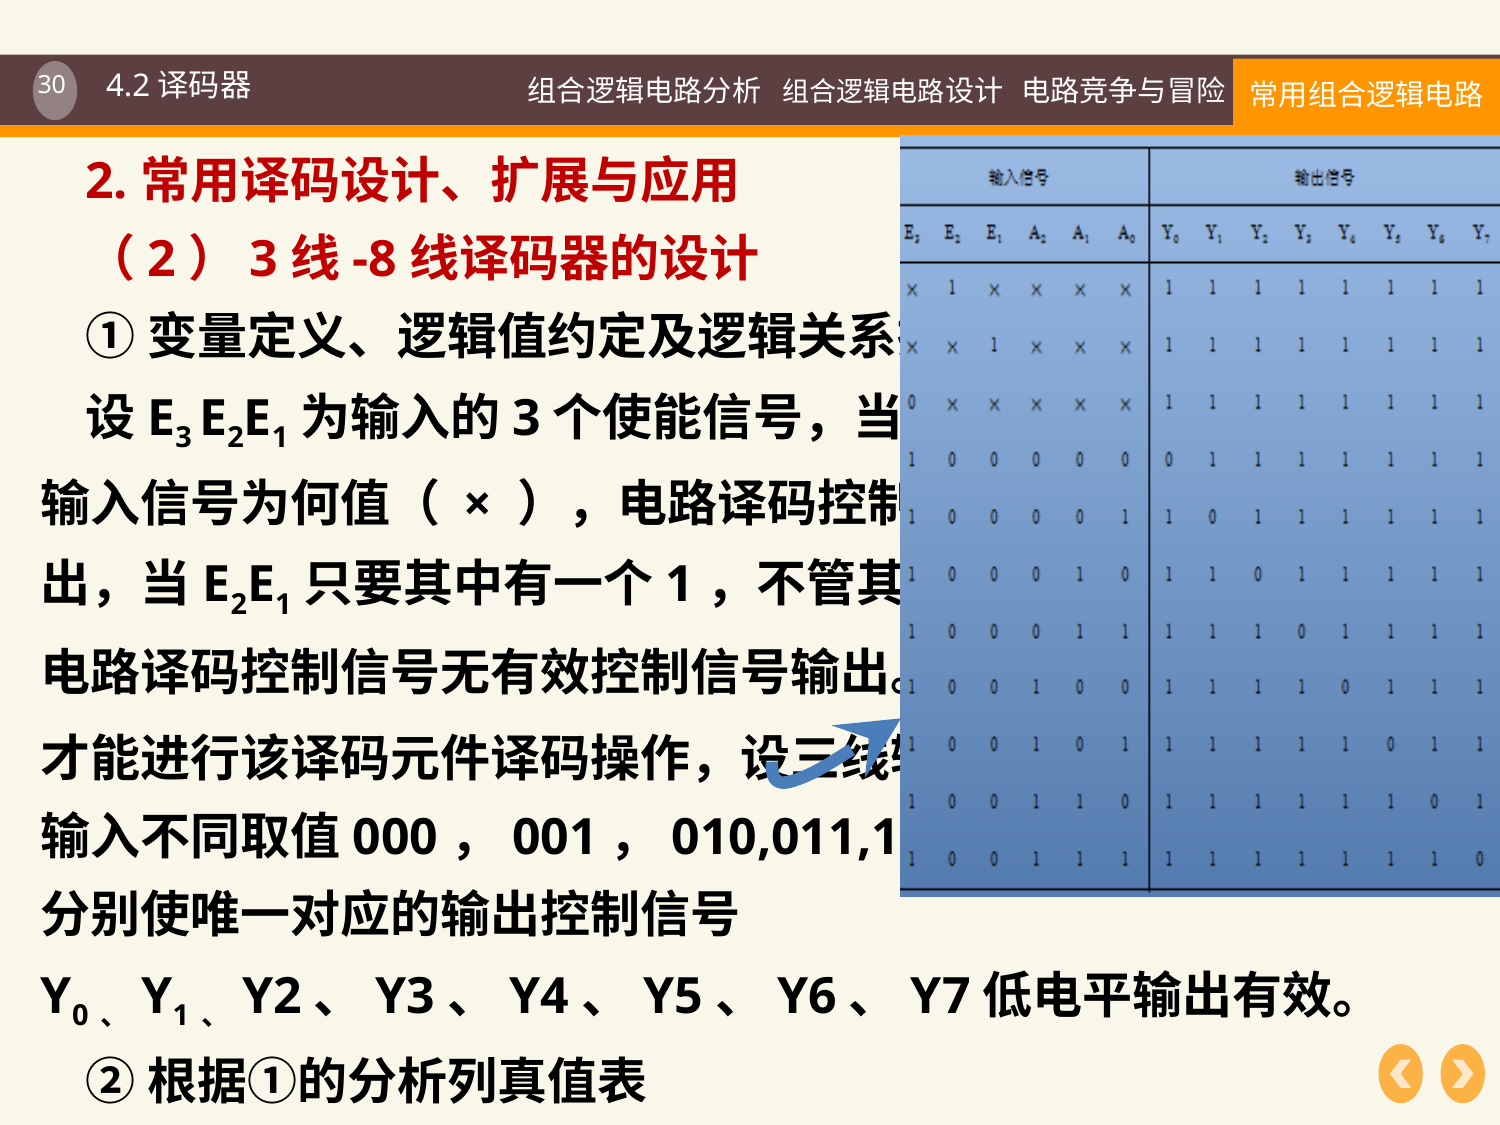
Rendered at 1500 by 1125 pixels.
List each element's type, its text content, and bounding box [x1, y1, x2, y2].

text_box 4.2译码器 [94, 59, 724, 108]
text_box [771, 718, 895, 784]
picture [900, 135, 1500, 897]
text_box 2.常用译码设计、扩展与应用 （2）3线-8线译码器的设计 ①变量定义、逻辑值约定及逻辑关系抽象 设E3 E2E1为输入的3个使能信号，当E3=0为前提，不管其他输入信号为何值（ × ），电路译码控制信号无有效控制信号输出，当E2E1只要其中有一个1，不管其他信号为何值（ × ） ，电路译码控制信号无有效控制信号输出。只有E3 E2E1为100时，才能进行该译码元件译码操作，设三线输入信号为A2A1A0，当输入不同取值000，001，010,011,100,101,110,111时，会分别使唯一对应的输出控制信号Y0、Y1、Y2、Y3、Y4、Y5、Y6、Y7低电平输出有效。 ②根据①的分析列真值表 根据逻辑关系及其分析，填充相应真值表，当E2E1只要其中一 [29, 125, 1471, 1125]
